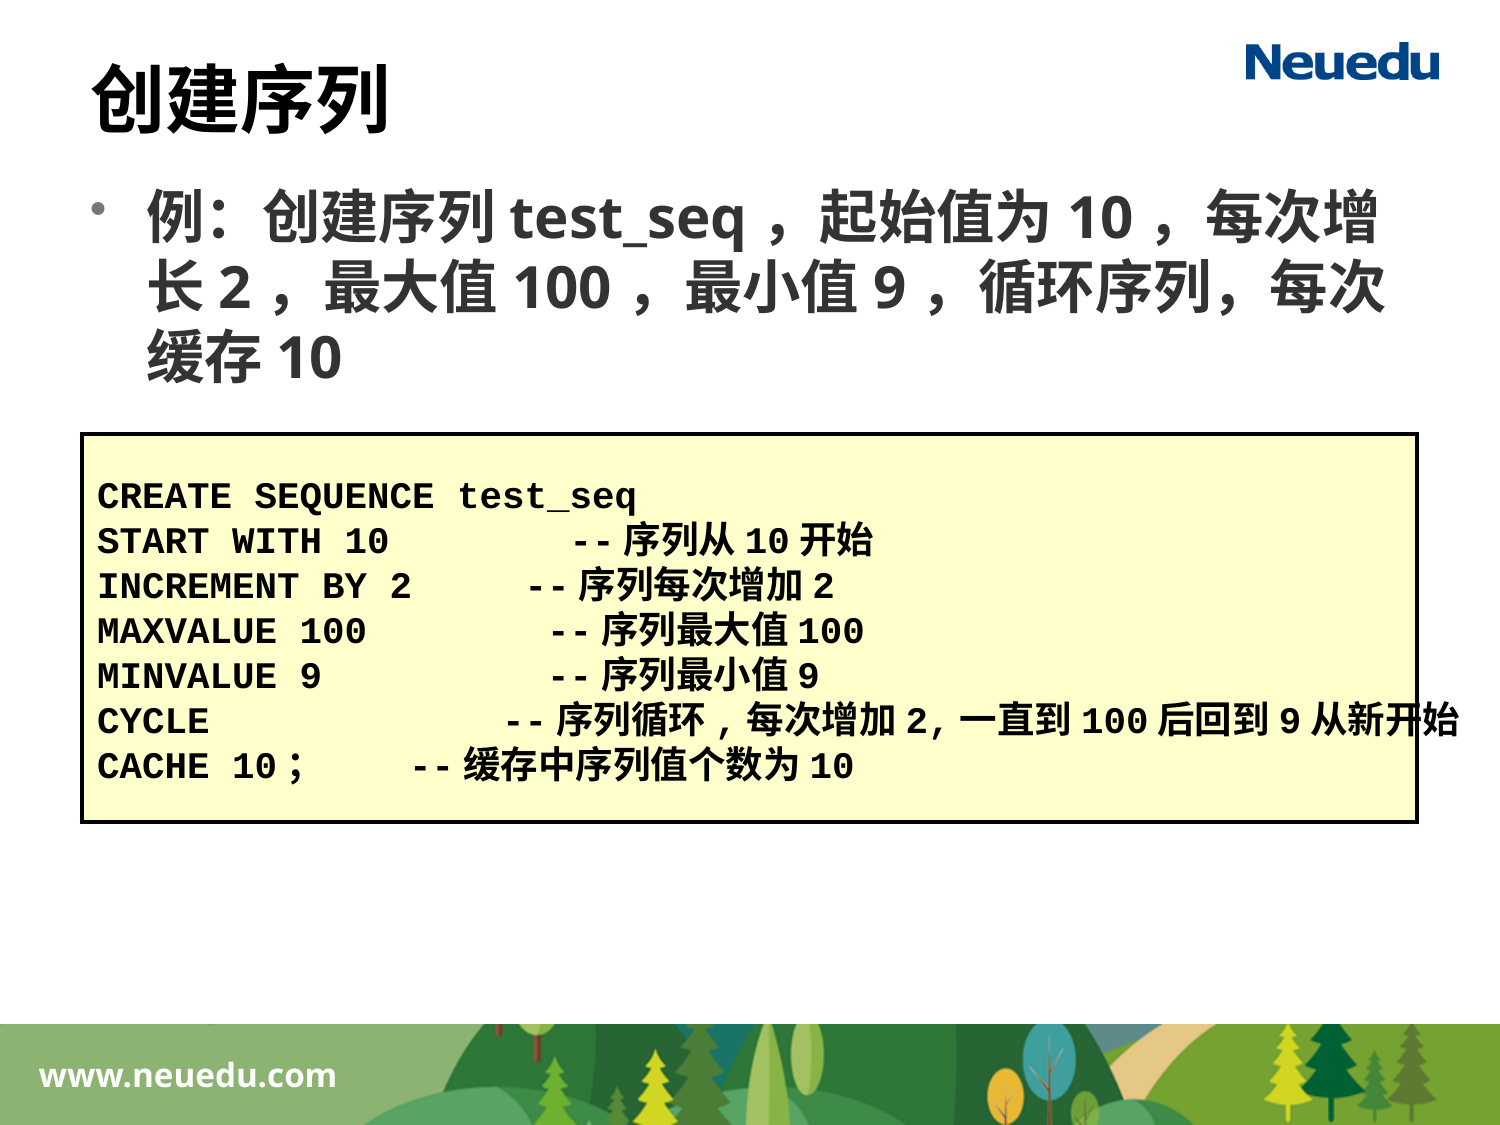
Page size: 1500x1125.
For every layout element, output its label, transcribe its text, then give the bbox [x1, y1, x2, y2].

title 创建序列 [75, 45, 1425, 150]
picture [0, 1024, 1500, 1125]
list 例：创建序列test_seq，起始值为10，每次增长2，最大值100，最小值9，循环序列，每次缓存10 [75, 172, 1412, 988]
text_box CREATE SEQUENCE test_seq START WITH 10 --序列从10开始 INCREMENT BY 2 --序列每次增加2 MAXVALUE 100 --序列最大值100 MINVALUE 9 --序列最小值9 CYCLE --序列循环,每次增加2,一直到100后回到9从新开始 CACHE 10； --缓存中序列值个数为10 [82, 434, 1417, 823]
picture [1246, 42, 1439, 80]
